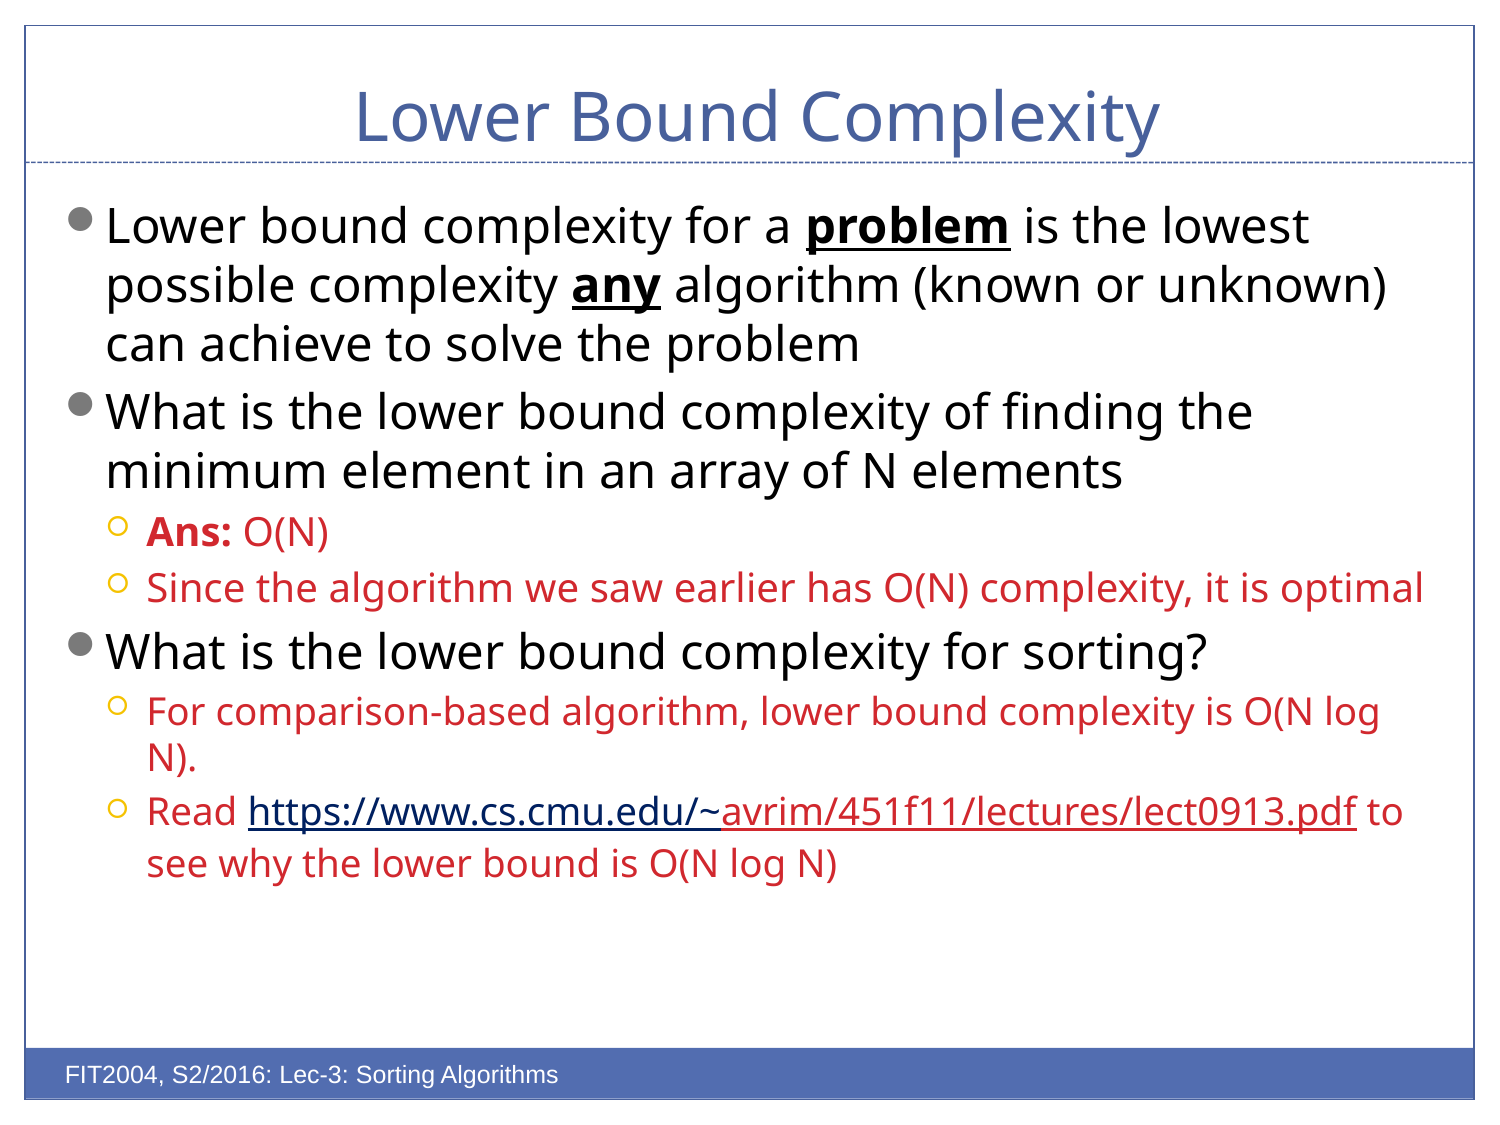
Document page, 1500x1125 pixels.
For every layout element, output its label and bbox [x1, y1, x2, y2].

list [50, 187, 1445, 938]
title [62, 0, 1452, 163]
footer [50, 1051, 800, 1112]
